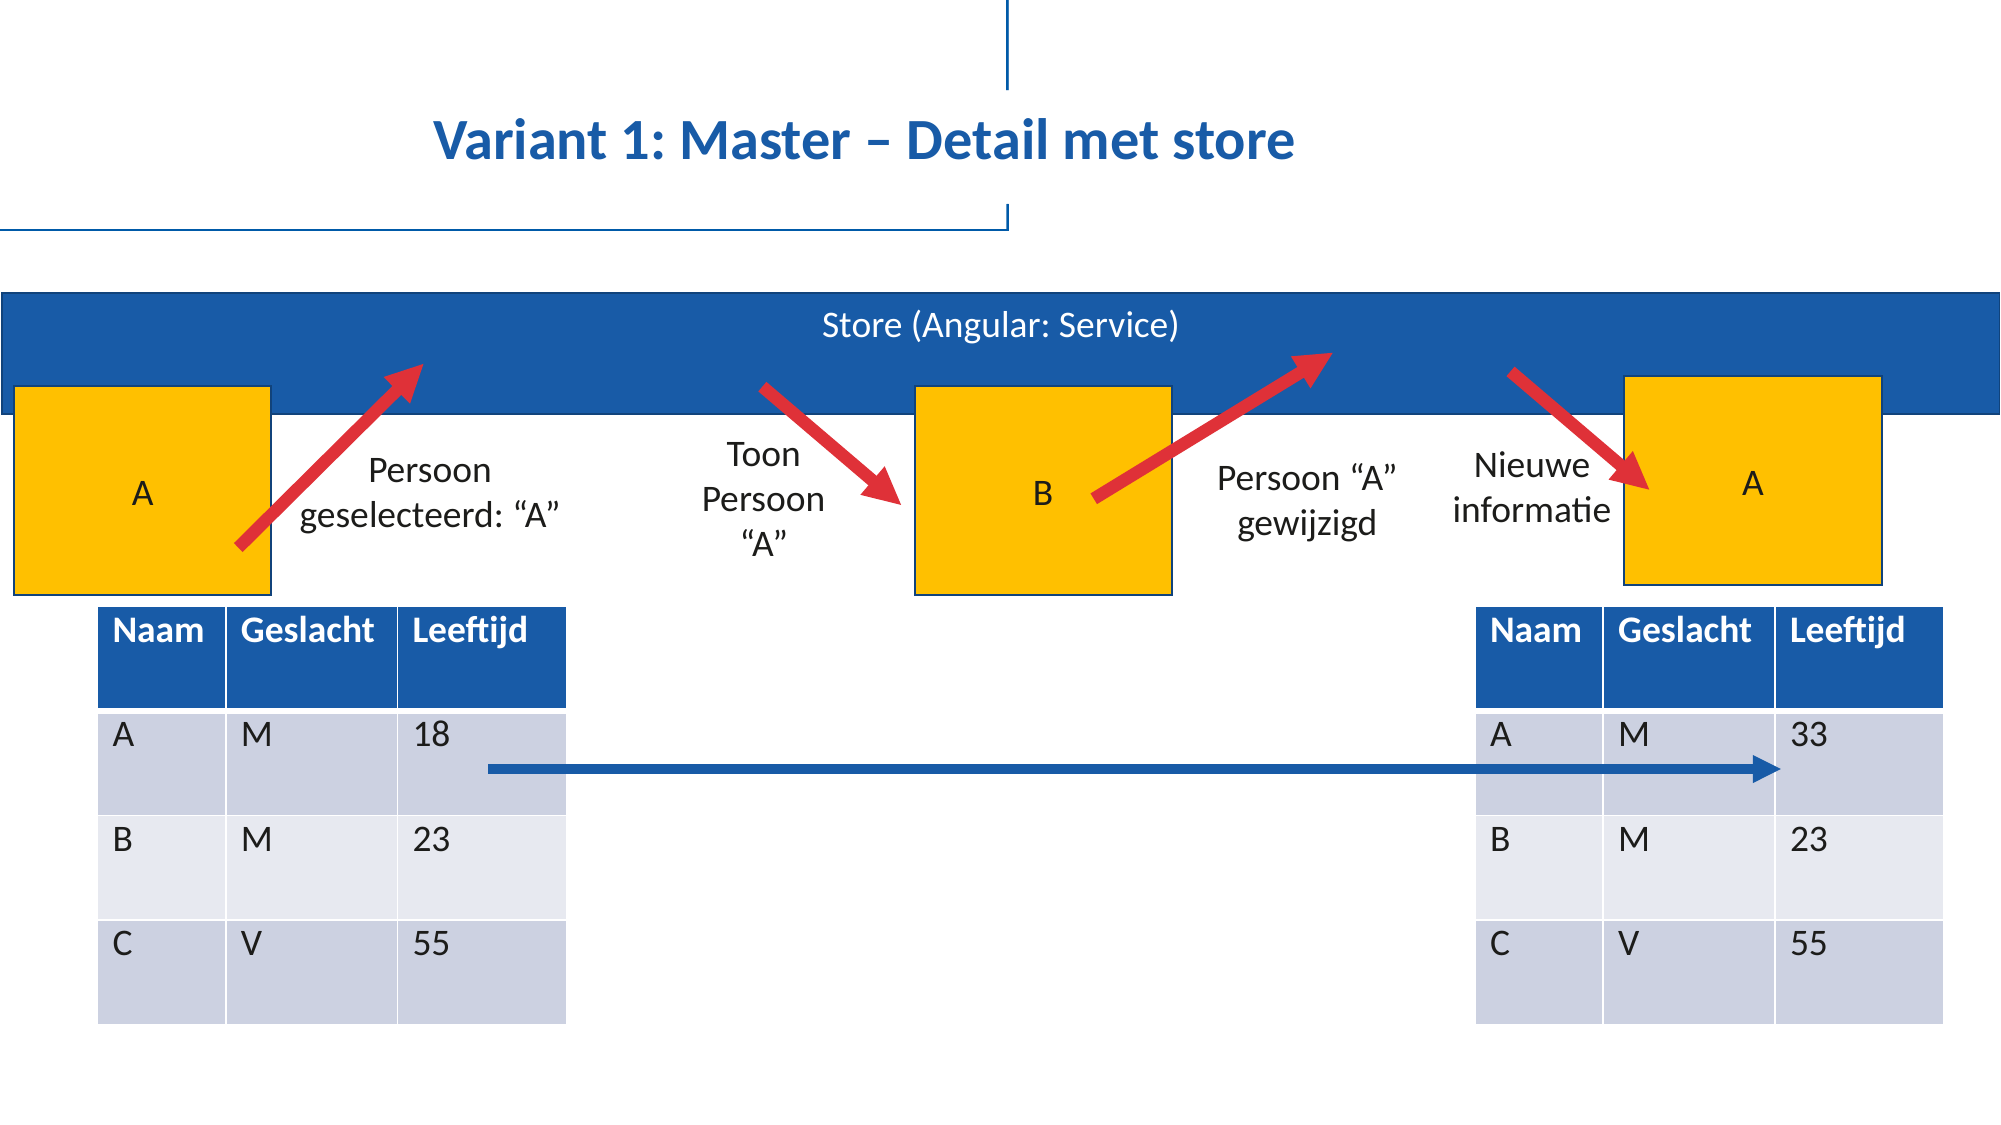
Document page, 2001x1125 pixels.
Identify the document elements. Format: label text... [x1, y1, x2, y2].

table_header Naam [1476, 607, 1602, 708]
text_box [238, 363, 424, 548]
table_cell V [1604, 921, 1774, 1024]
table_cell M [227, 816, 397, 919]
table_cell 33 [1776, 714, 1943, 815]
table_cell 55 [1776, 921, 1943, 1024]
table_cell 18 [398, 714, 566, 815]
table_cell 23 [398, 816, 566, 919]
table_cell M [1604, 816, 1774, 919]
title Variant 1: Master – Detail met store [433, 112, 1842, 169]
picture [0, 0, 1009, 231]
table_cell M [1604, 714, 1774, 765]
table_cell 55 [398, 921, 566, 1024]
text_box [762, 386, 902, 505]
text_box Persoon geselecteerd: “A” [424, 437, 579, 543]
text_box A [1623, 375, 1883, 586]
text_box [1510, 371, 1650, 490]
table_cell A [1476, 774, 1602, 815]
text_box Toon Persoon “A” [671, 421, 857, 572]
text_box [1093, 352, 1333, 499]
table_cell C [1476, 921, 1602, 1024]
table_header Leeftijd [398, 607, 566, 708]
table_cell C [98, 921, 225, 1024]
table_cell A [98, 714, 225, 815]
table_header Leeftijd [1776, 607, 1943, 708]
table_header Naam [98, 607, 225, 708]
table_cell M [227, 714, 397, 815]
table_cell V [227, 921, 397, 1024]
table_cell B [1476, 816, 1602, 919]
text_box A [13, 385, 272, 596]
table_header Geslacht [1604, 607, 1774, 708]
text_box Persoon “A” gewijzigd [1195, 445, 1420, 551]
table_cell 23 [1776, 816, 1943, 919]
text_box Nieuwe informatie [1419, 432, 1645, 537]
text_box Store (Angular: Service) [1, 292, 2000, 415]
table_cell M [1604, 773, 1774, 815]
table_cell A [1476, 714, 1602, 764]
table_header Geslacht [227, 607, 397, 708]
text_box B [914, 385, 1173, 596]
table_cell B [98, 816, 225, 919]
